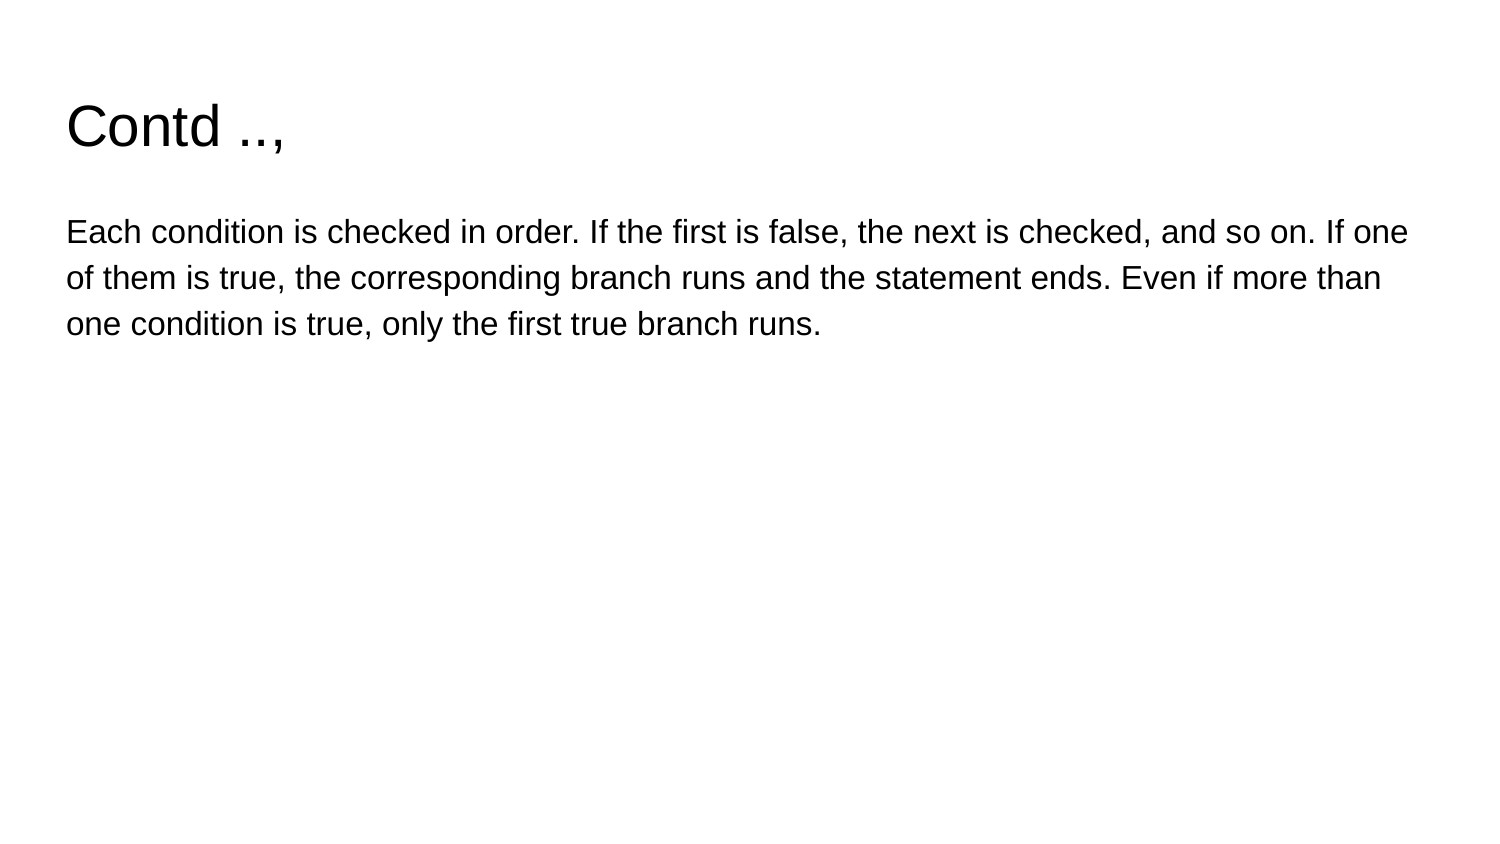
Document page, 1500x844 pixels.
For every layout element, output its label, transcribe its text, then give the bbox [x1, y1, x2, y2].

title Contd .., [51, 72, 1449, 167]
list Each condition is checked in order. If the first is false, the next is checked, and so on. If one of them is true, the corresponding branch runs and the statement ends. Even if more than one condition is true, only the first true branch runs. [51, 189, 1449, 750]
